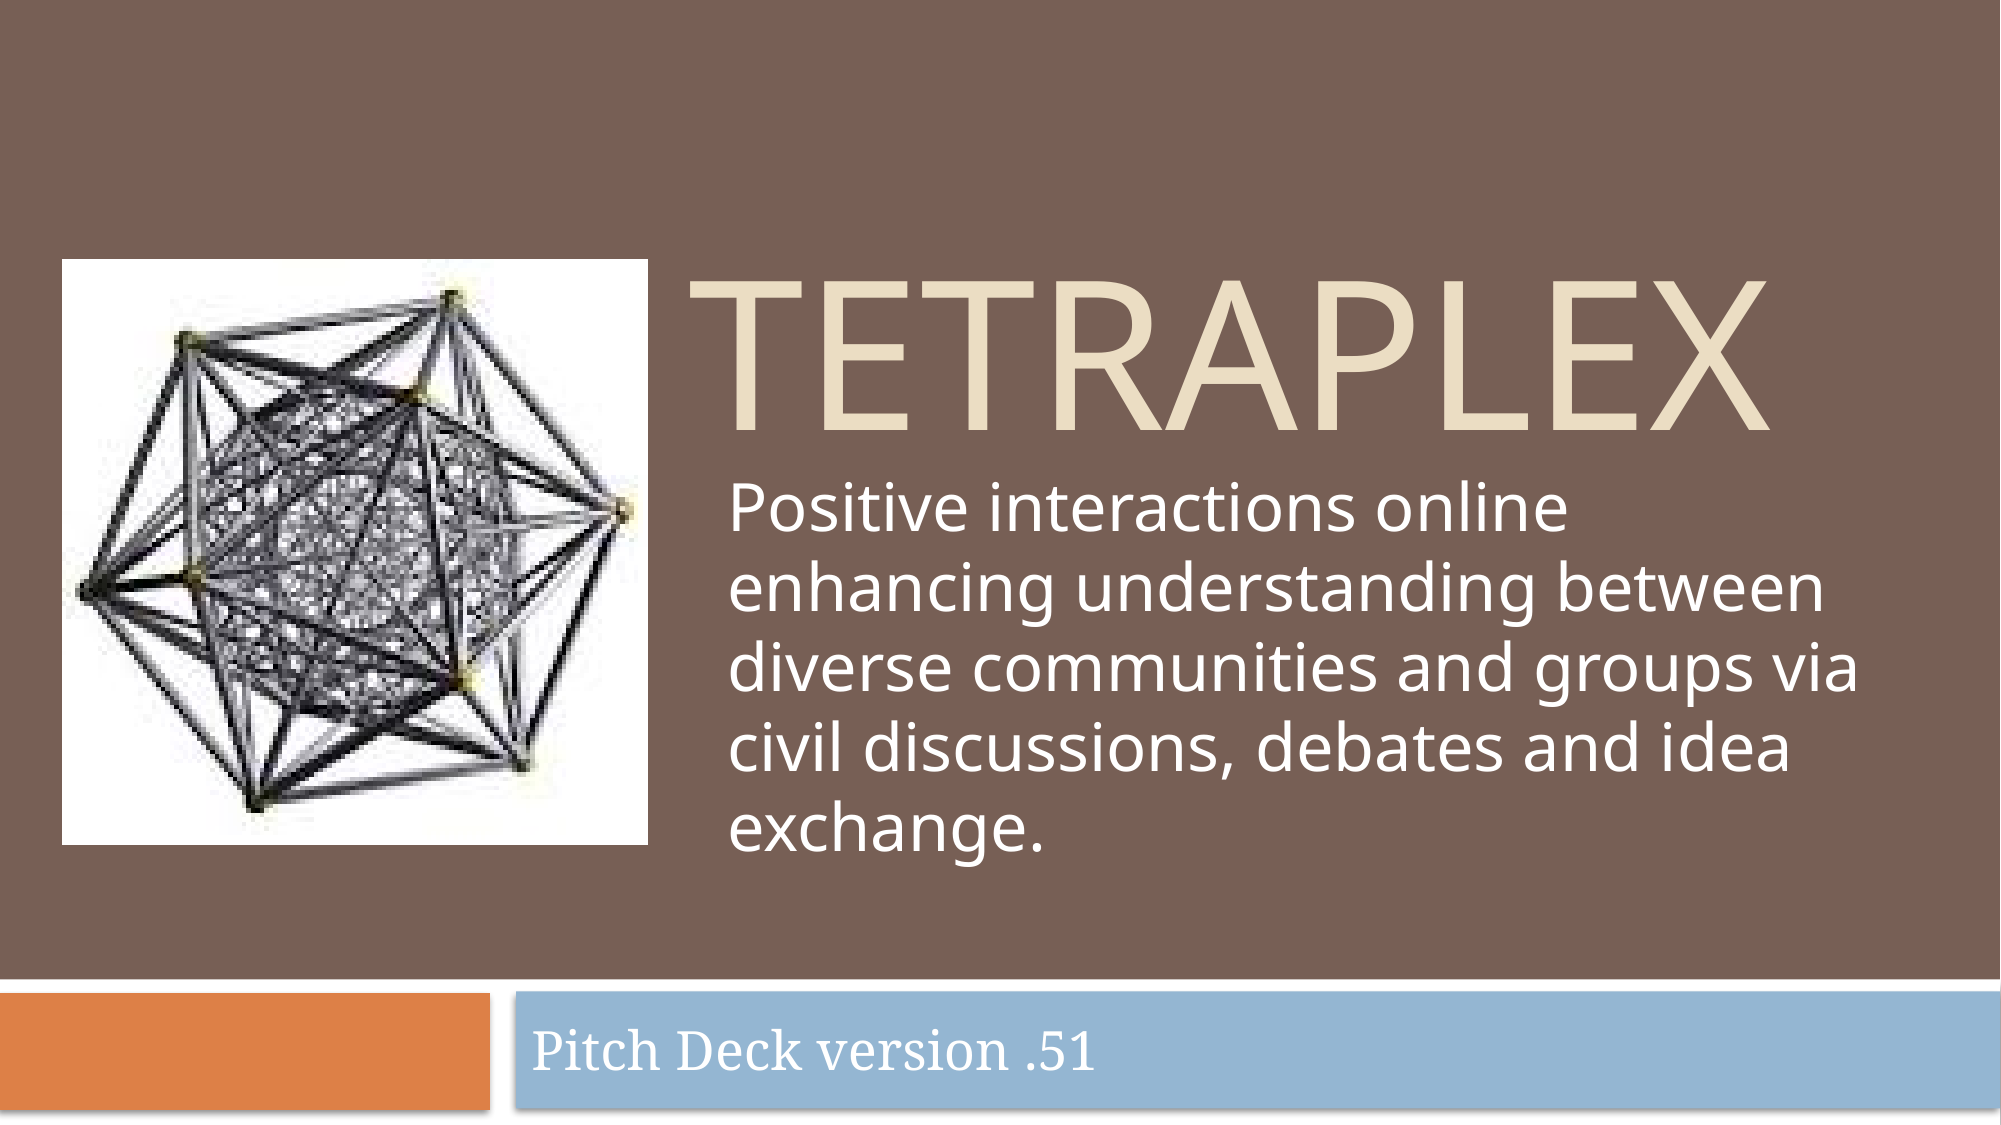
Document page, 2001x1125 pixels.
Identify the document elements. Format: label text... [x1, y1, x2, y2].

picture [62, 259, 648, 846]
text_box Positive interactions online enhancing understanding between diverse communities and groups via civil discussions, debates and idea exchange. [712, 457, 1928, 872]
subtitle Pitch Deck version .51 [516, 992, 1984, 1105]
text_box TetraPlex [674, 179, 1883, 480]
